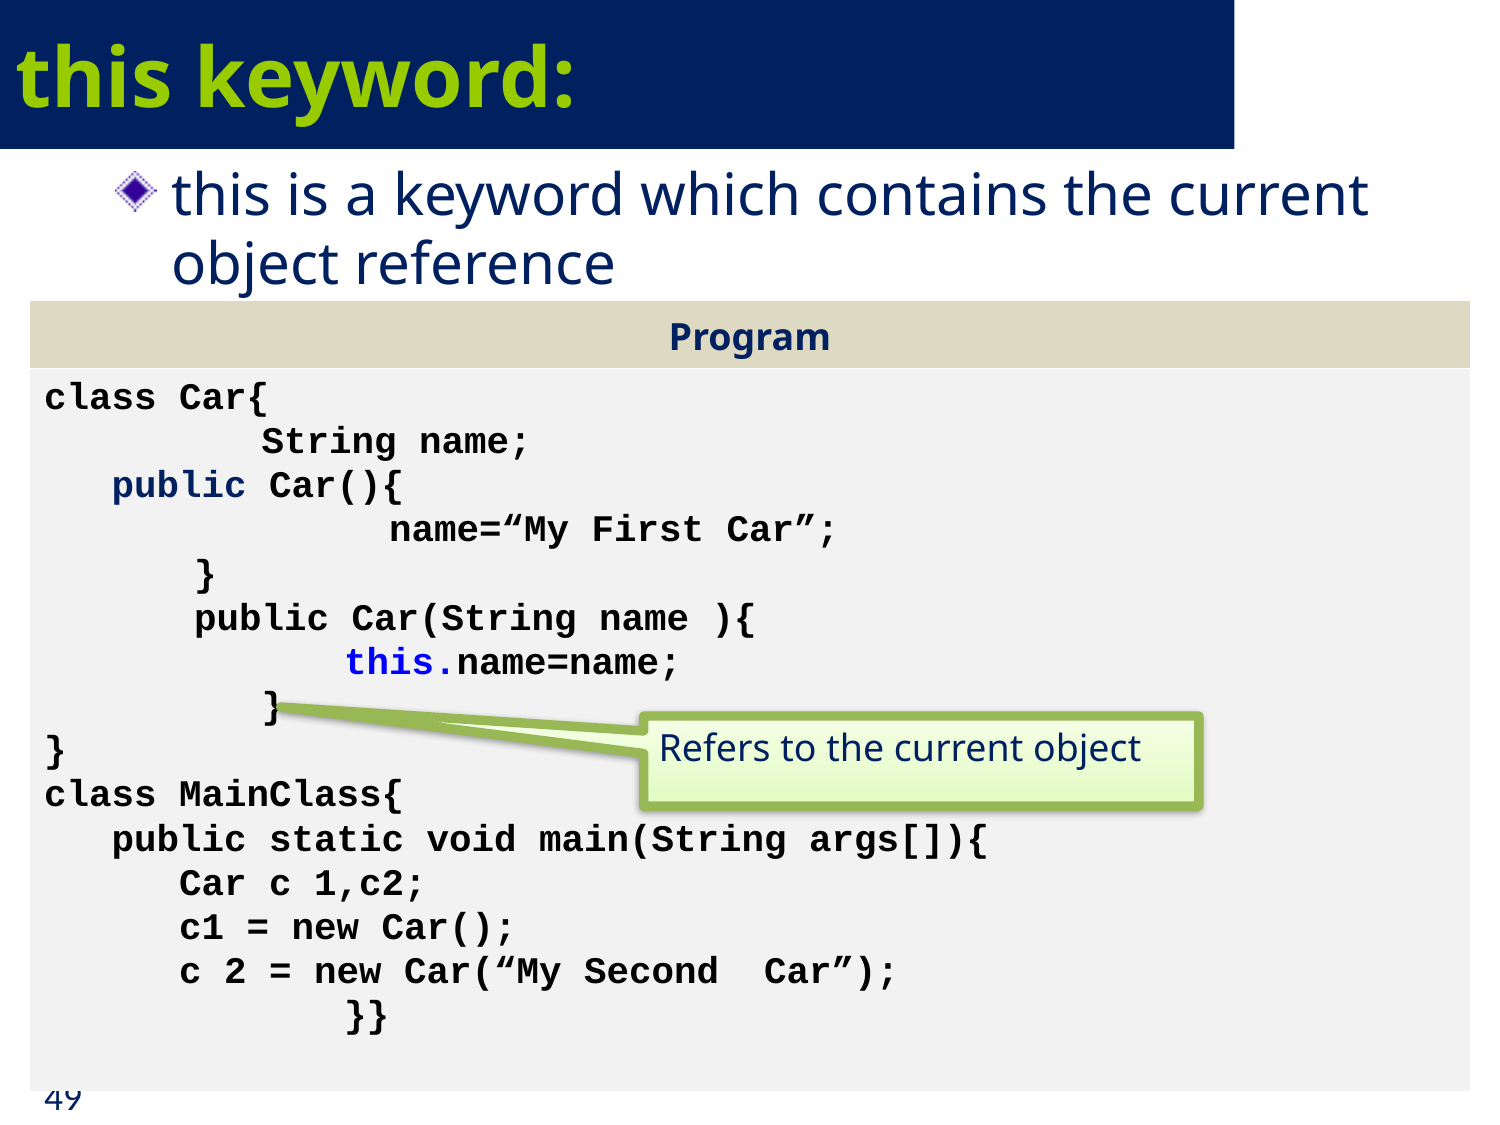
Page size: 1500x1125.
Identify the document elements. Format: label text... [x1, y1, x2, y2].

list this is a keyword which contains the current object reference [100, 149, 1451, 300]
picture [115, 171, 157, 212]
table_header Program [30, 301, 1470, 368]
title this keyword: [0, 0, 1235, 149]
slide_number 49 [29, 1065, 124, 1125]
table_cell class Car{ String name; public Car(){ name=“My First Car”; } public Car(String name ){ this.name=name; } } class MainClass{ public static void main(String args[]){ Car c 1,c2; c1 = new Car(); c 2 = new Car(“My Second Car”); }} [30, 369, 1470, 1091]
text_box Refers to the current object [279, 706, 1200, 807]
